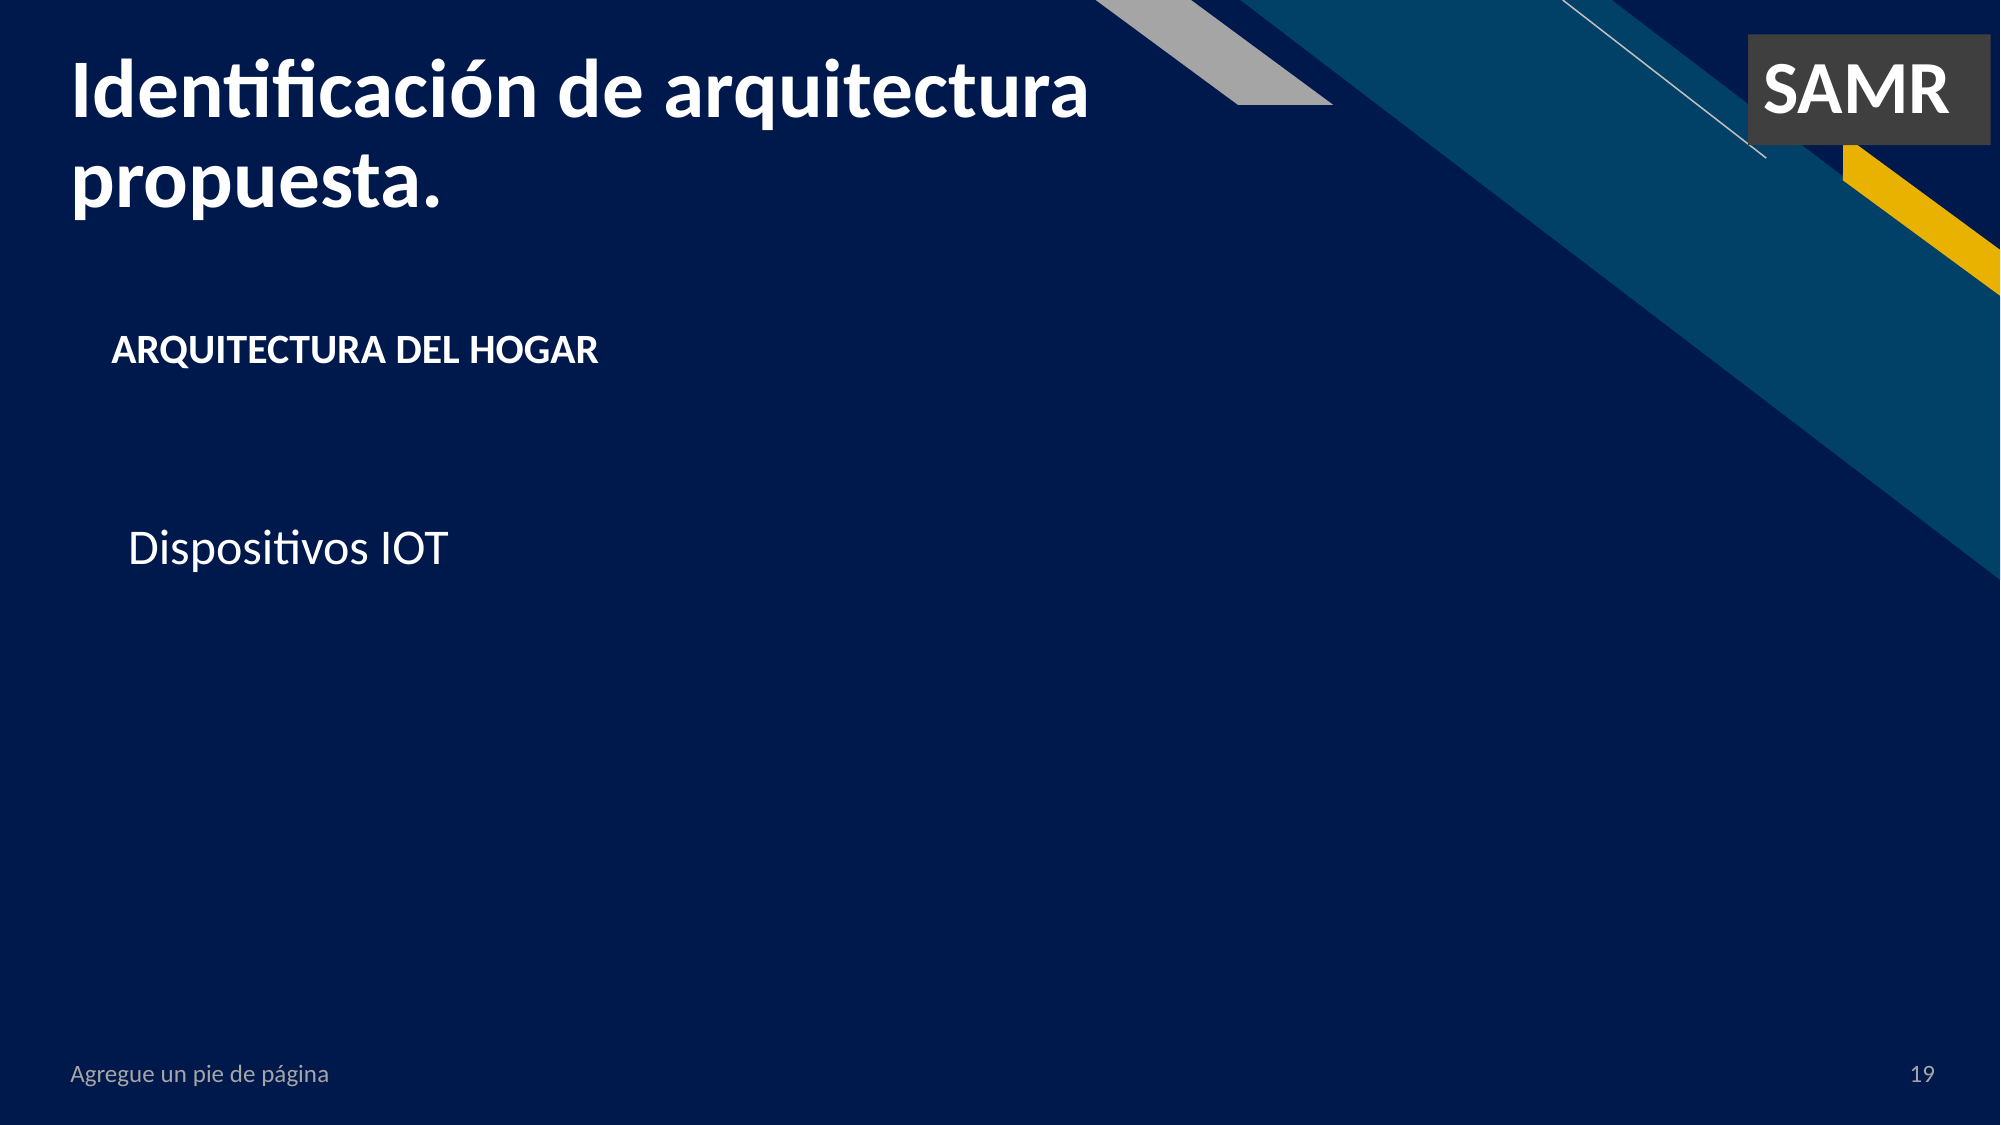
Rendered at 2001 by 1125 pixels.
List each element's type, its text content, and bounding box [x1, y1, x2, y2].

list Dispositivos IOT [113, 514, 971, 1125]
text_box SAMR [1748, 34, 1991, 146]
list ARQUITECTURA DEL HOGAR [96, 320, 1305, 420]
title Identificación de arquitectura propuesta. [55, 37, 1423, 226]
footer Agregue un pie de página [55, 1042, 731, 1103]
slide_number ‹#› [1828, 1042, 1950, 1103]
